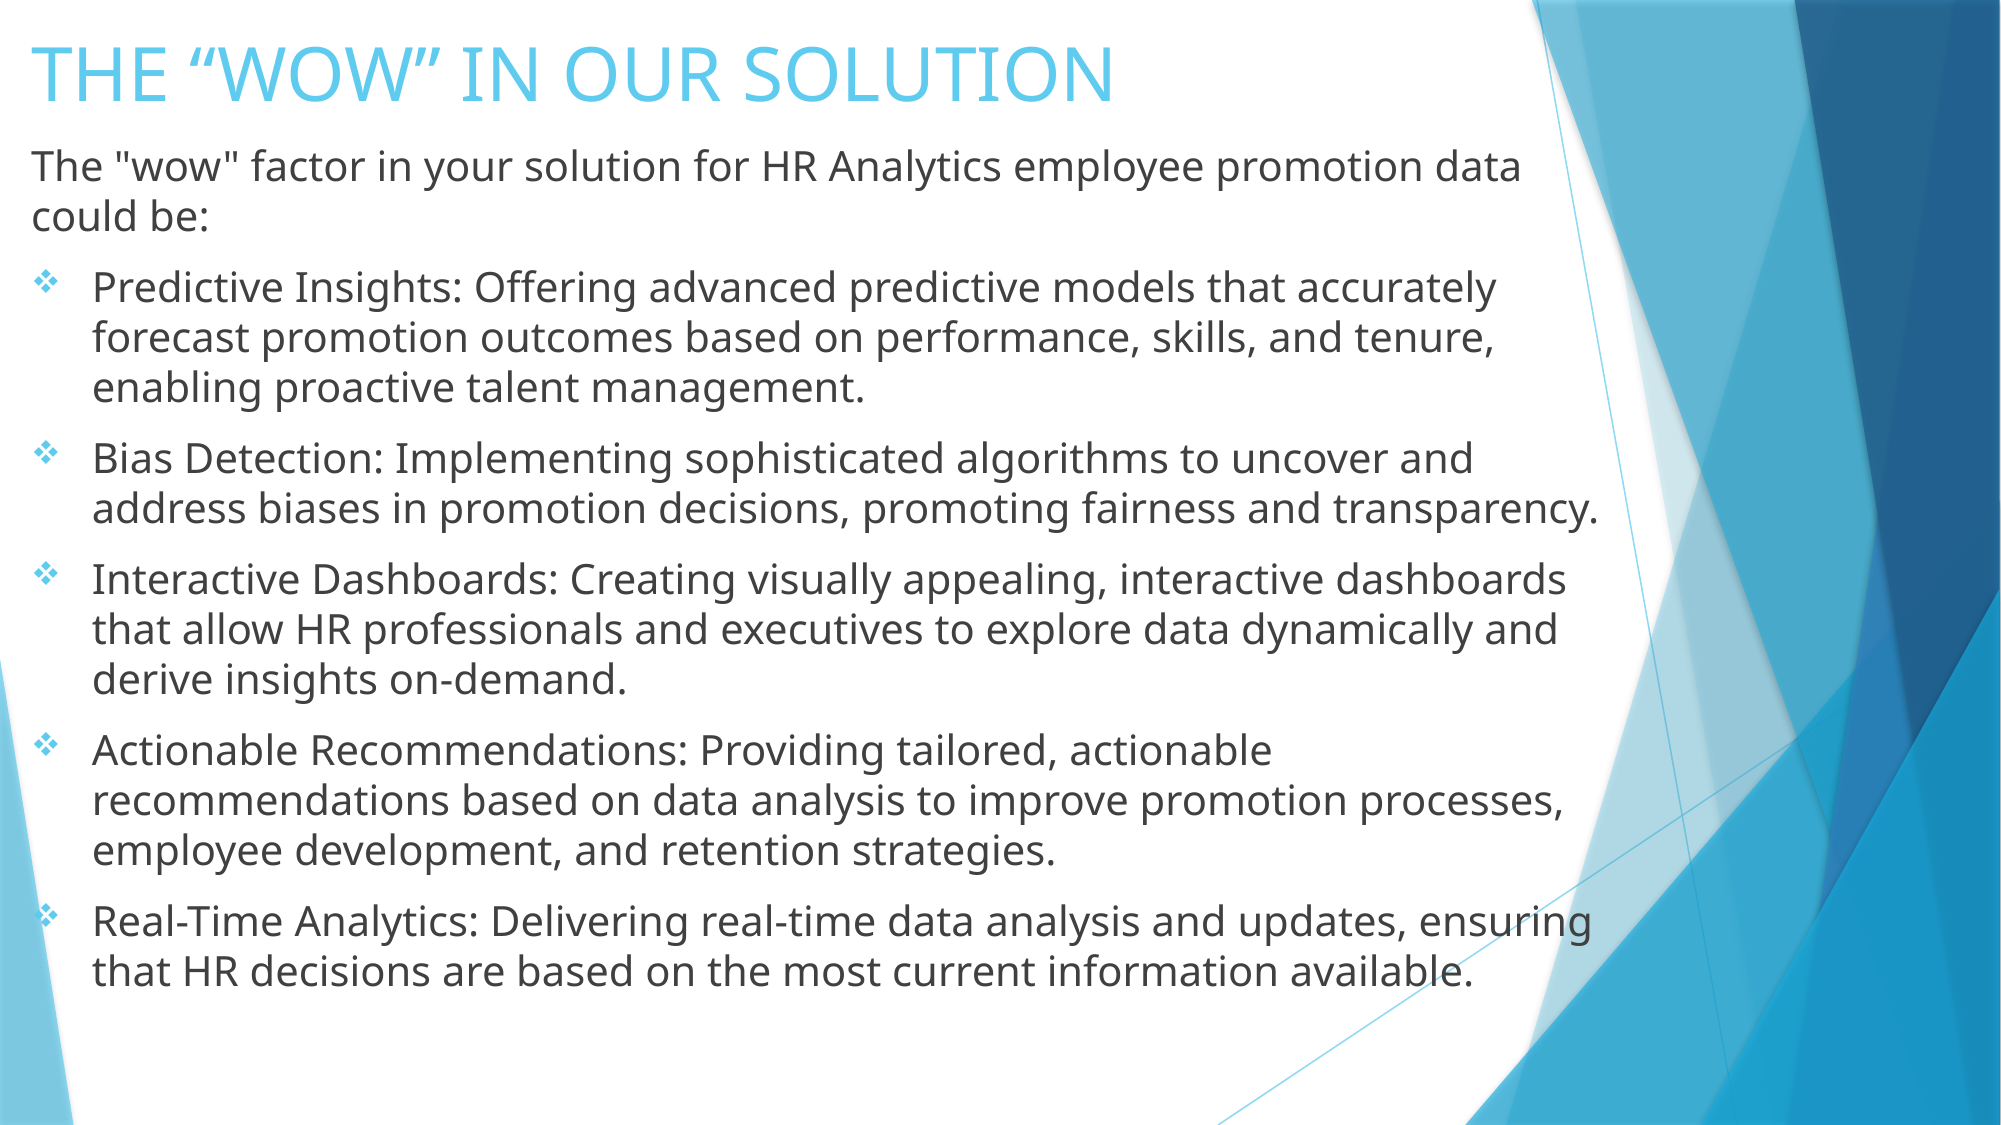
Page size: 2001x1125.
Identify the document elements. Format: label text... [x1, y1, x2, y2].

list The "wow" factor in your solution for HR Analytics employee promotion data could be: Predictive Insights: Offering advanced predictive models that accurately forecast promotion outcomes based on performance, skills, and tenure, enabling proactive talent management. Bias Detection: Implementing sophisticated algorithms to uncover and address biases in promotion decisions, promoting fairness and transparency. Interactive Dashboards: Creating visually appealing, interactive dashboards that allow HR professionals and executives to explore data dynamically and derive insights on-demand. Actionable Recommendations: Providing tailored, actionable recommendations based on data analysis to improve promotion processes, employee development, and retention strategies. Real-Time Analytics: Delivering real-time data analysis and updates, ensuring that HR decisions are based on the most current information available. [16, 131, 1631, 1047]
title THE “WOW” IN OUR SOLUTION [16, 19, 1502, 131]
